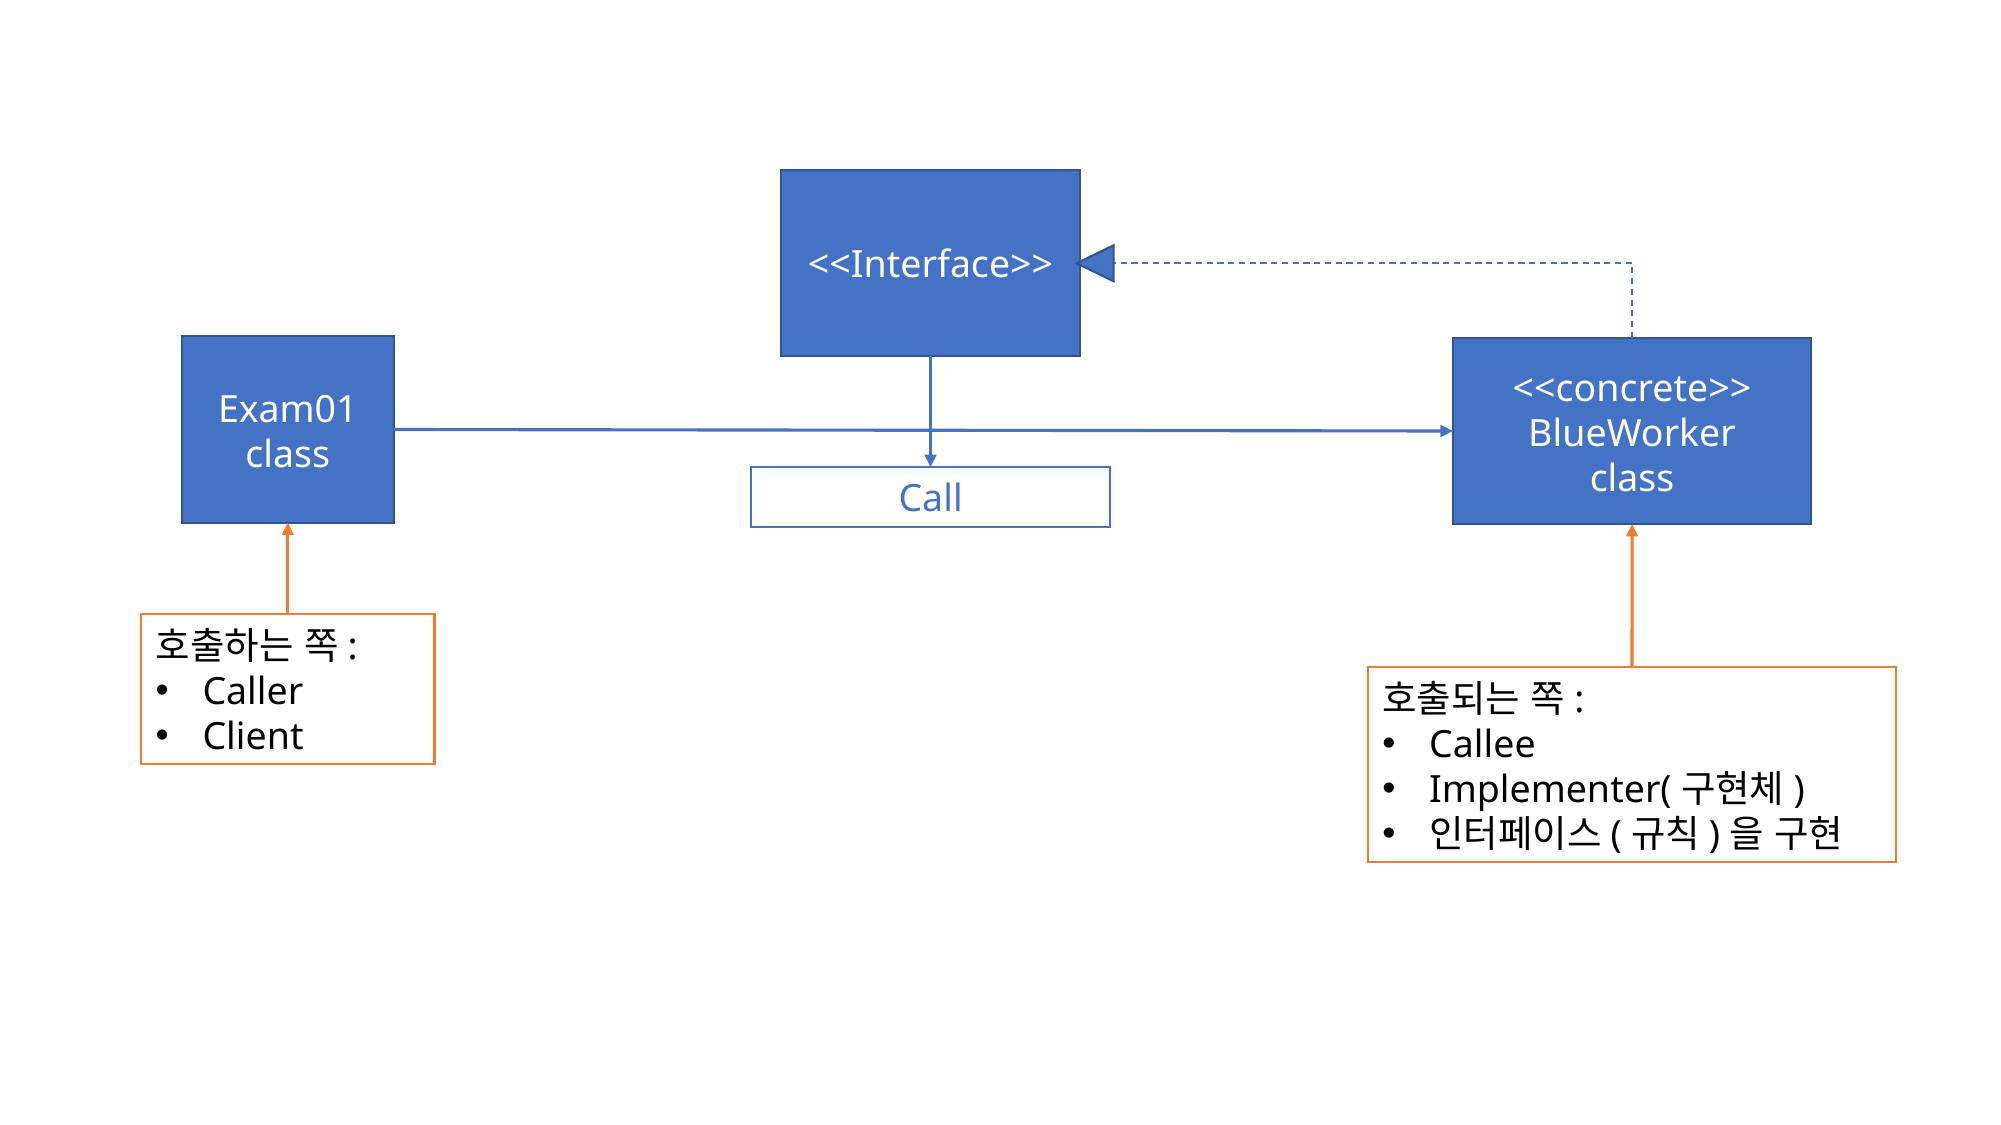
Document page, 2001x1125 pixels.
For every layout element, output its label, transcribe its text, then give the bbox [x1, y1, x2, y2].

text_box <<concrete>> BlueWorker class [1452, 337, 1812, 525]
text_box 호출하는 쪽: Caller Client [140, 613, 436, 765]
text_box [1318, 24, 1394, 577]
text_box [1074, 243, 1115, 283]
text_box <<Interface>> [780, 169, 1081, 357]
text_box 호출되는 쪽: Callee Implementer(구현체) 인터페이스(규칙)을 구현 [1367, 666, 1897, 863]
text_box Call [750, 466, 1111, 528]
text_box Exam01 class [181, 335, 395, 524]
